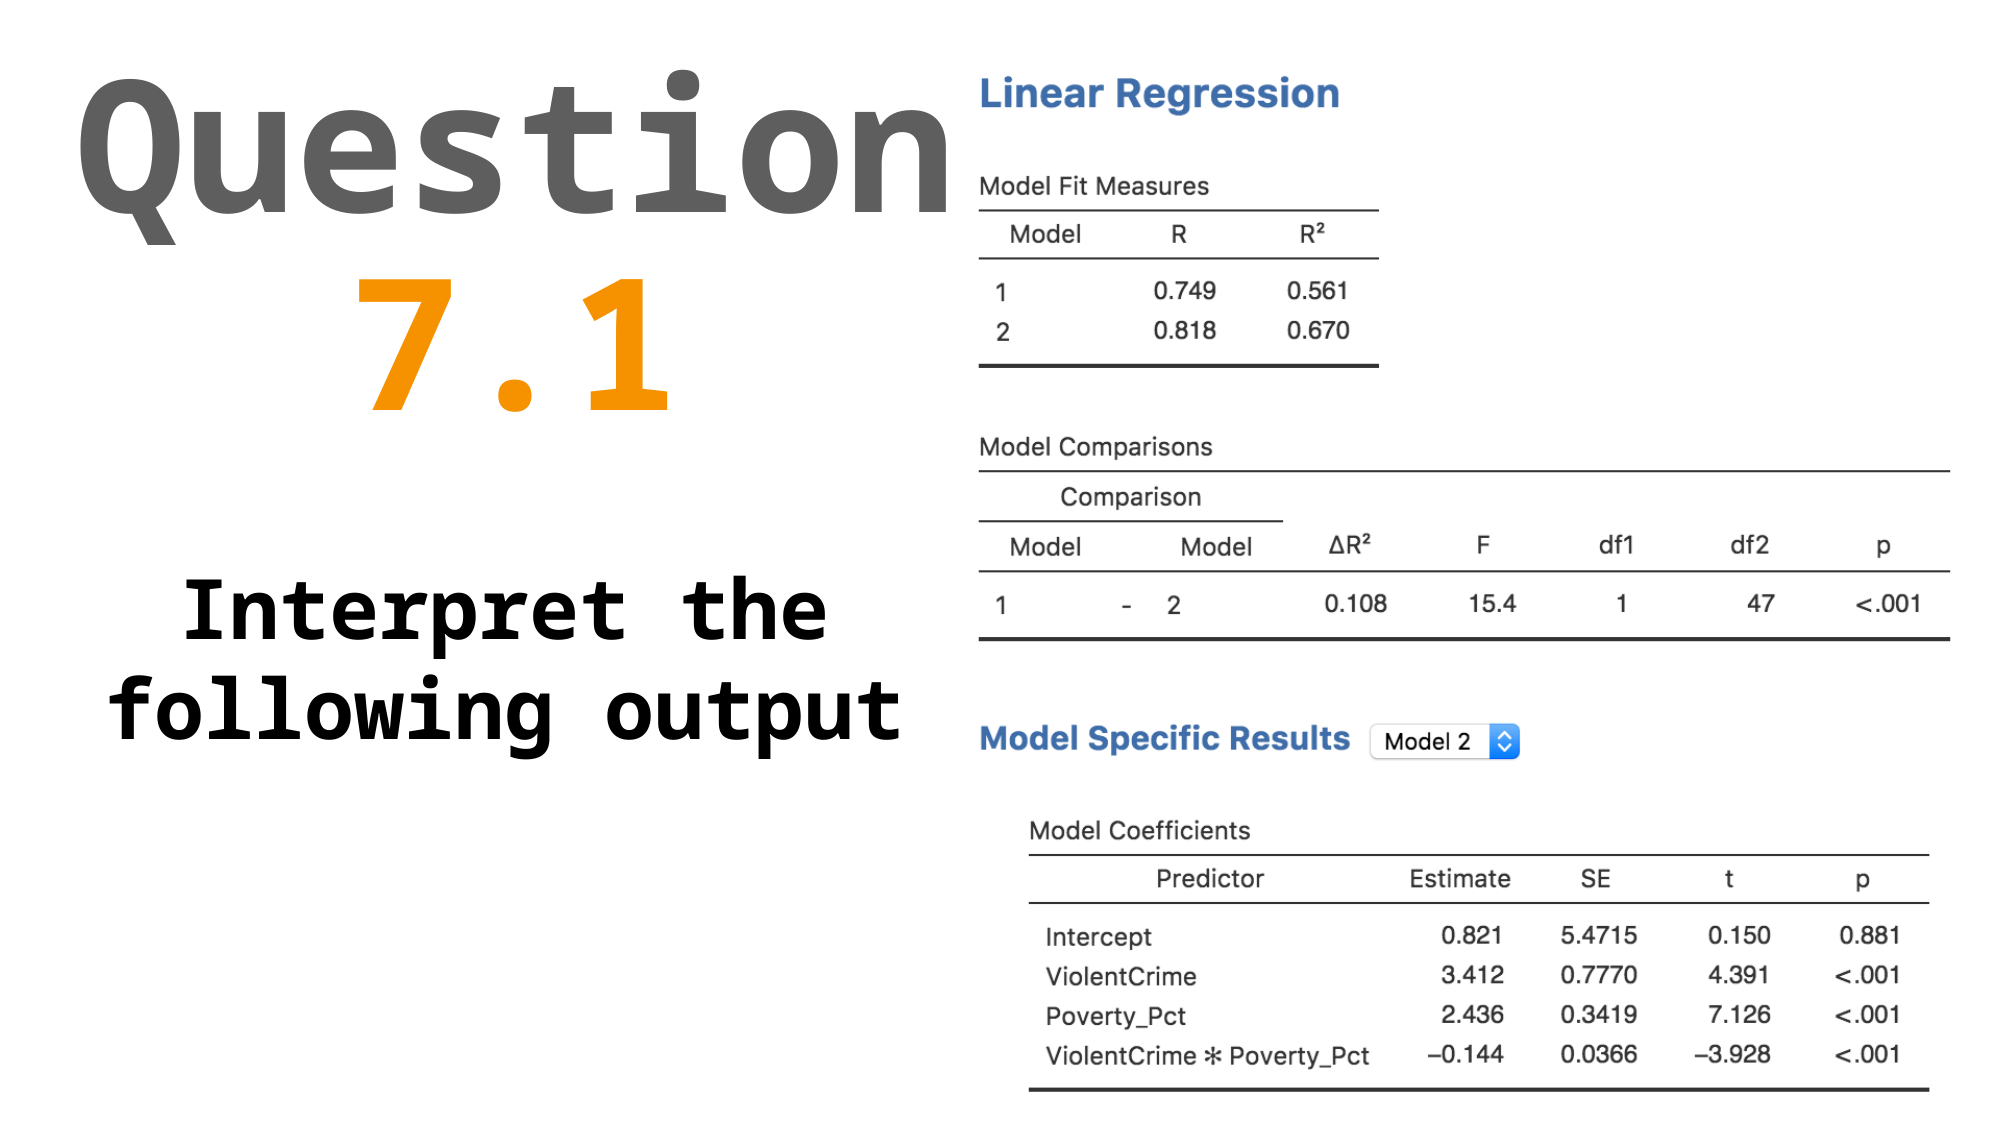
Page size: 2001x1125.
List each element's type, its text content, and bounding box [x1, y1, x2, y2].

title Question 7.1 [27, 122, 960, 382]
text_box Interpret the following output [4, 549, 960, 764]
picture [960, 53, 1969, 1121]
